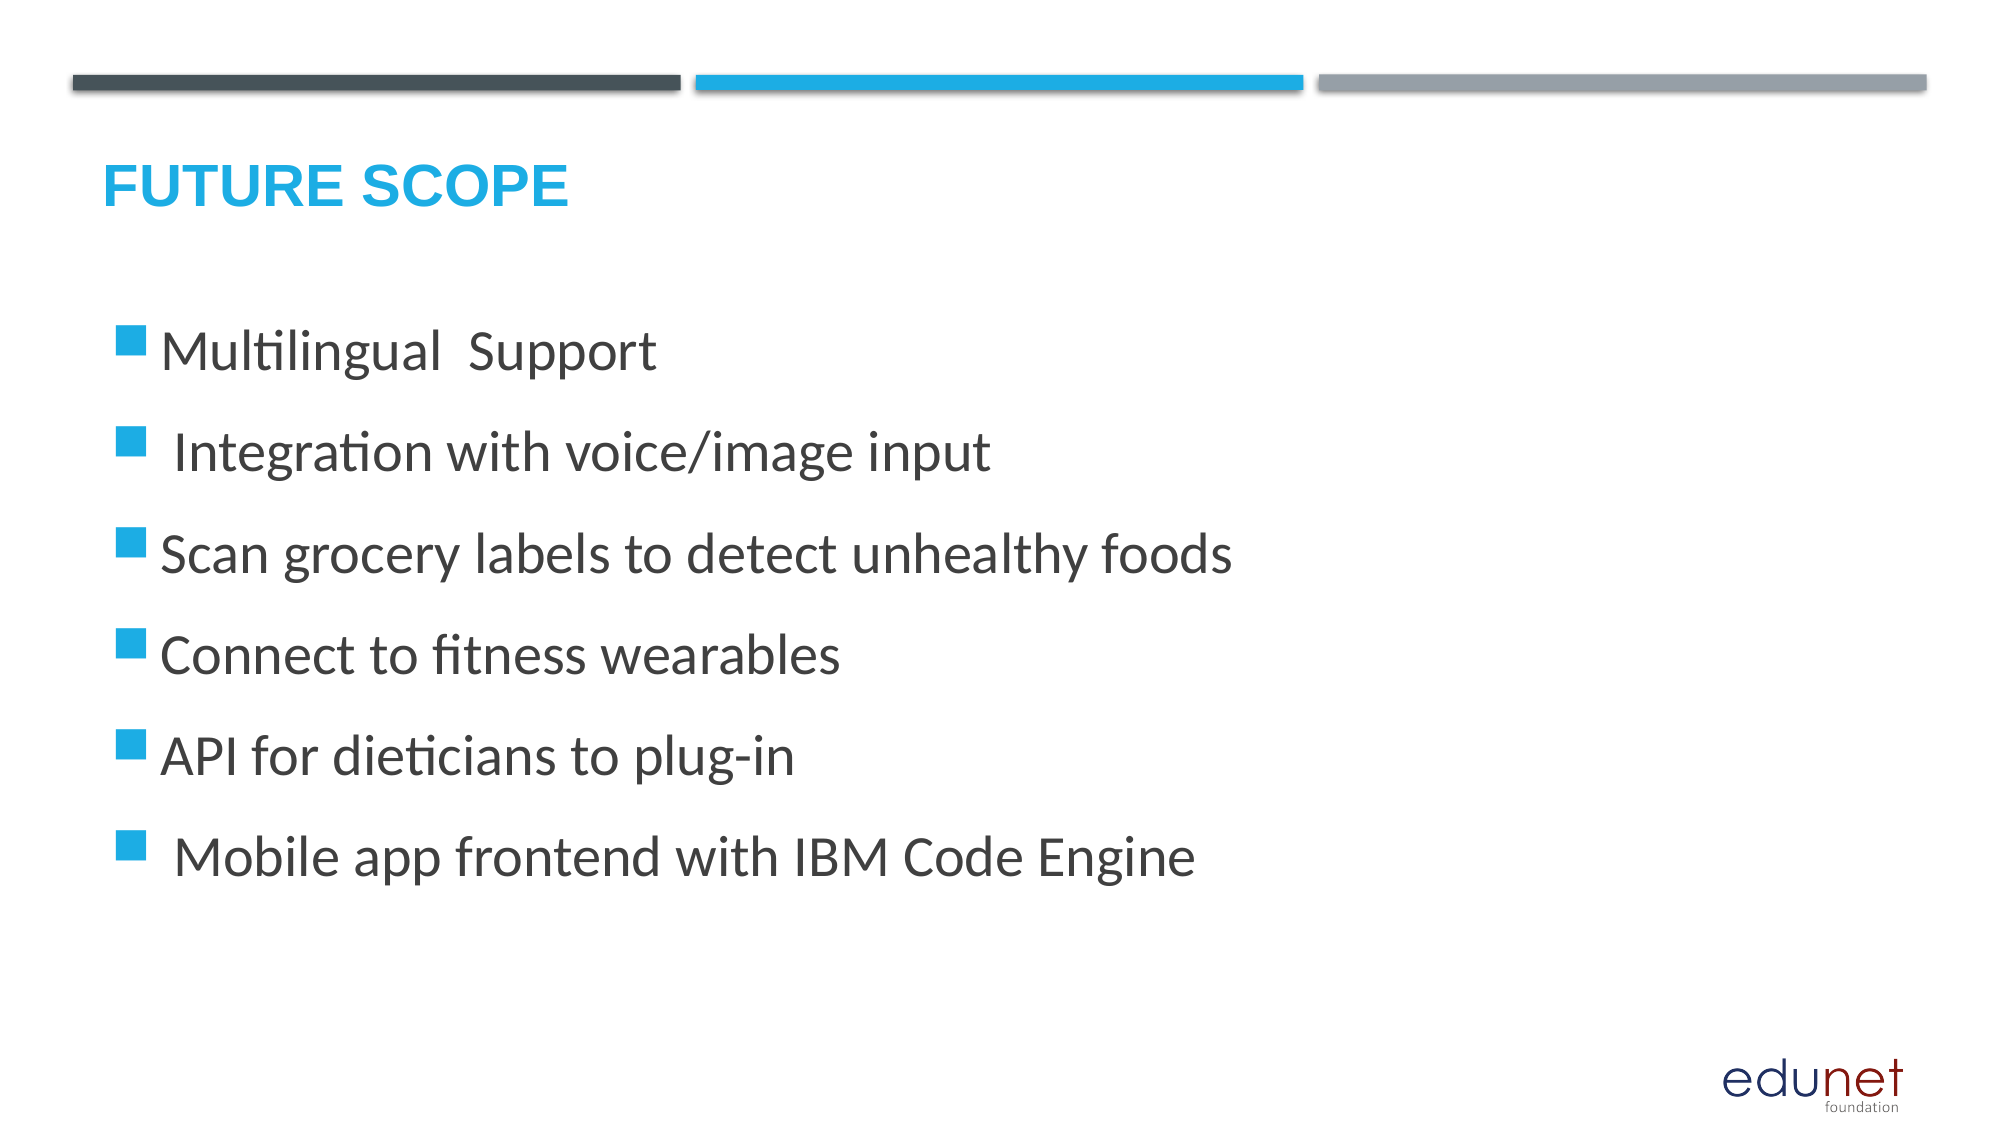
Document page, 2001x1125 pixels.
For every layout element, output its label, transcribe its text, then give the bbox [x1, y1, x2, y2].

picture [1719, 1056, 1905, 1116]
list Multilingual Support Integration with voice/image input Scan grocery labels to detect unhealthy foods Connect to fitness wearables API for dieticians to plug-in Mobile app frontend with IBM Code Engine [95, 213, 1905, 981]
text_box Future scope [87, 138, 1898, 226]
